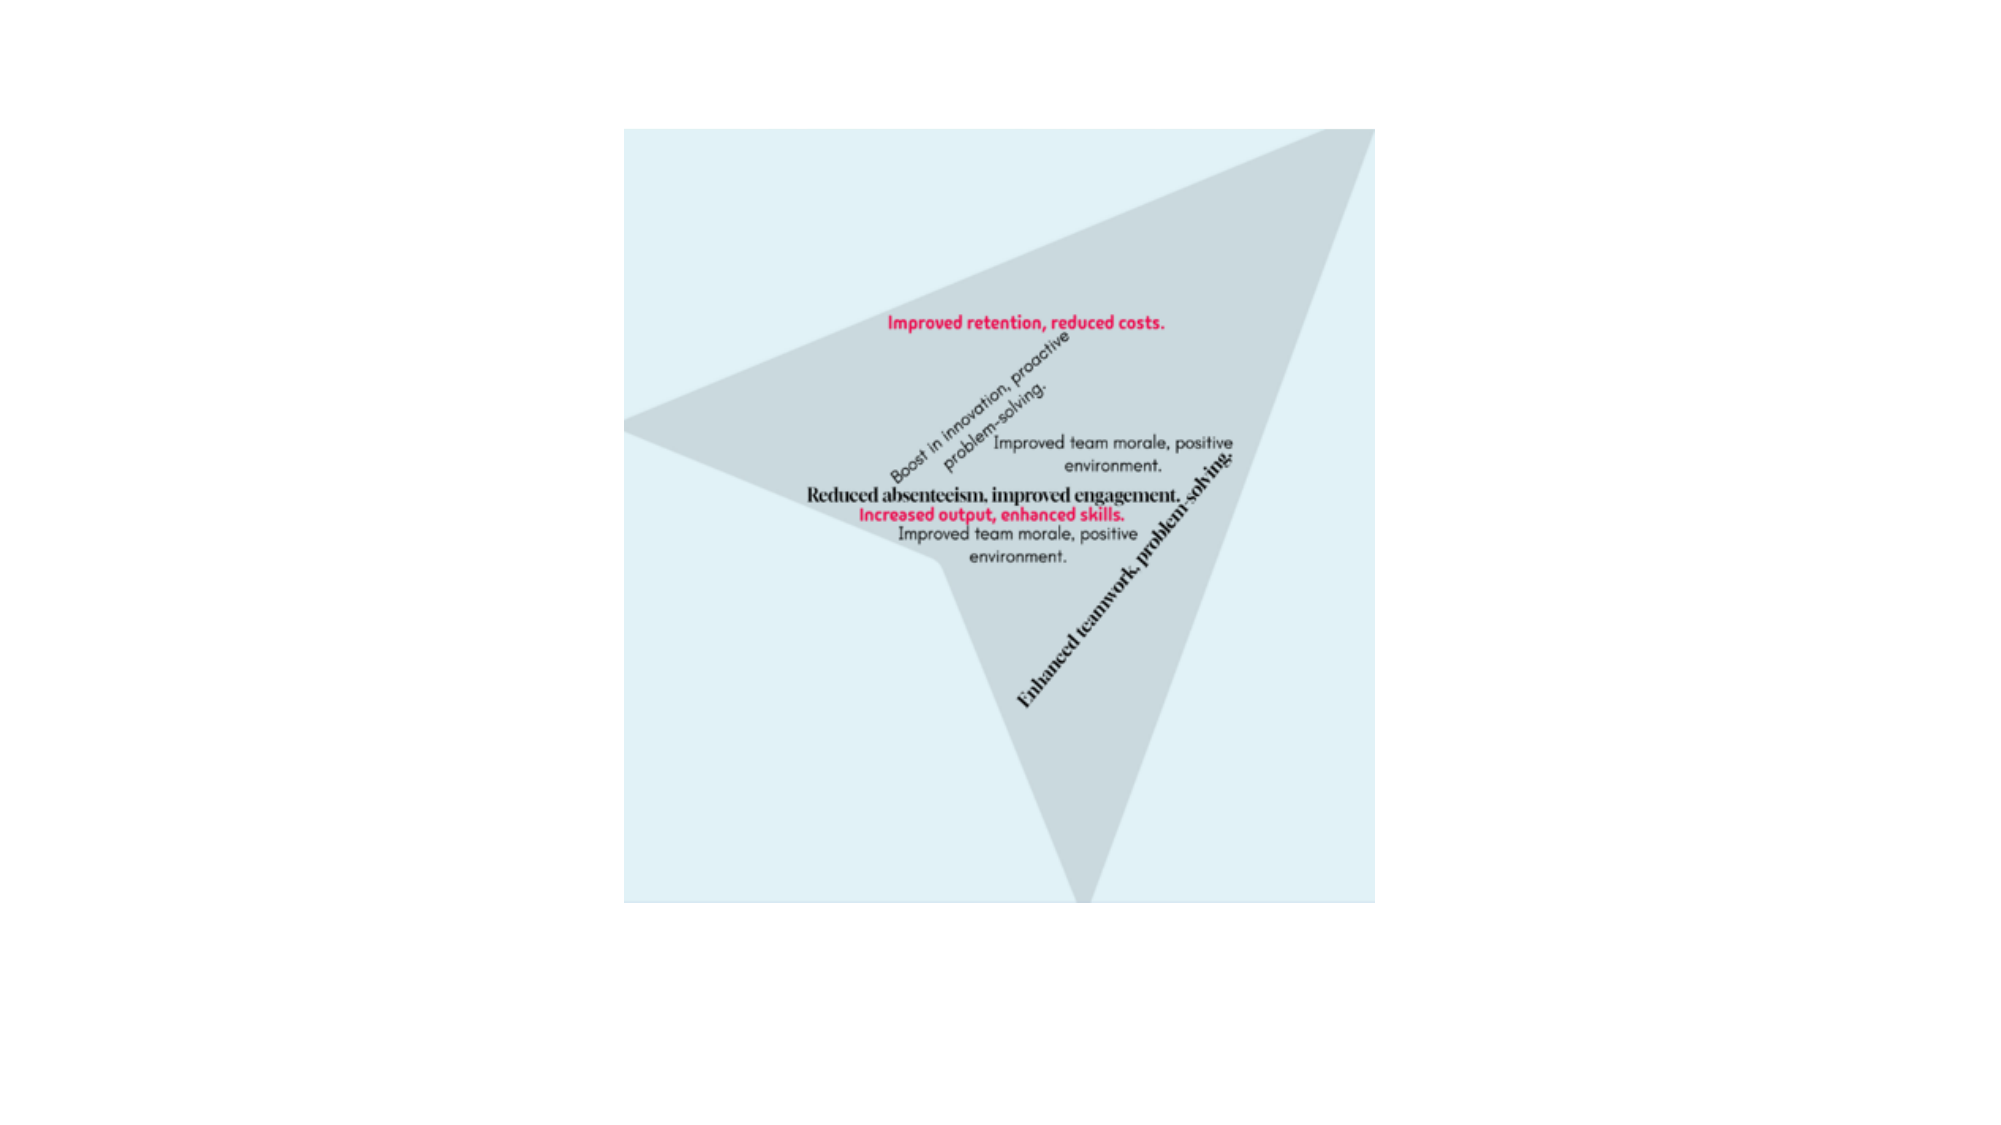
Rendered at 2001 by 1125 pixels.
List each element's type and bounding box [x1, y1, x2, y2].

picture [624, 128, 1376, 903]
